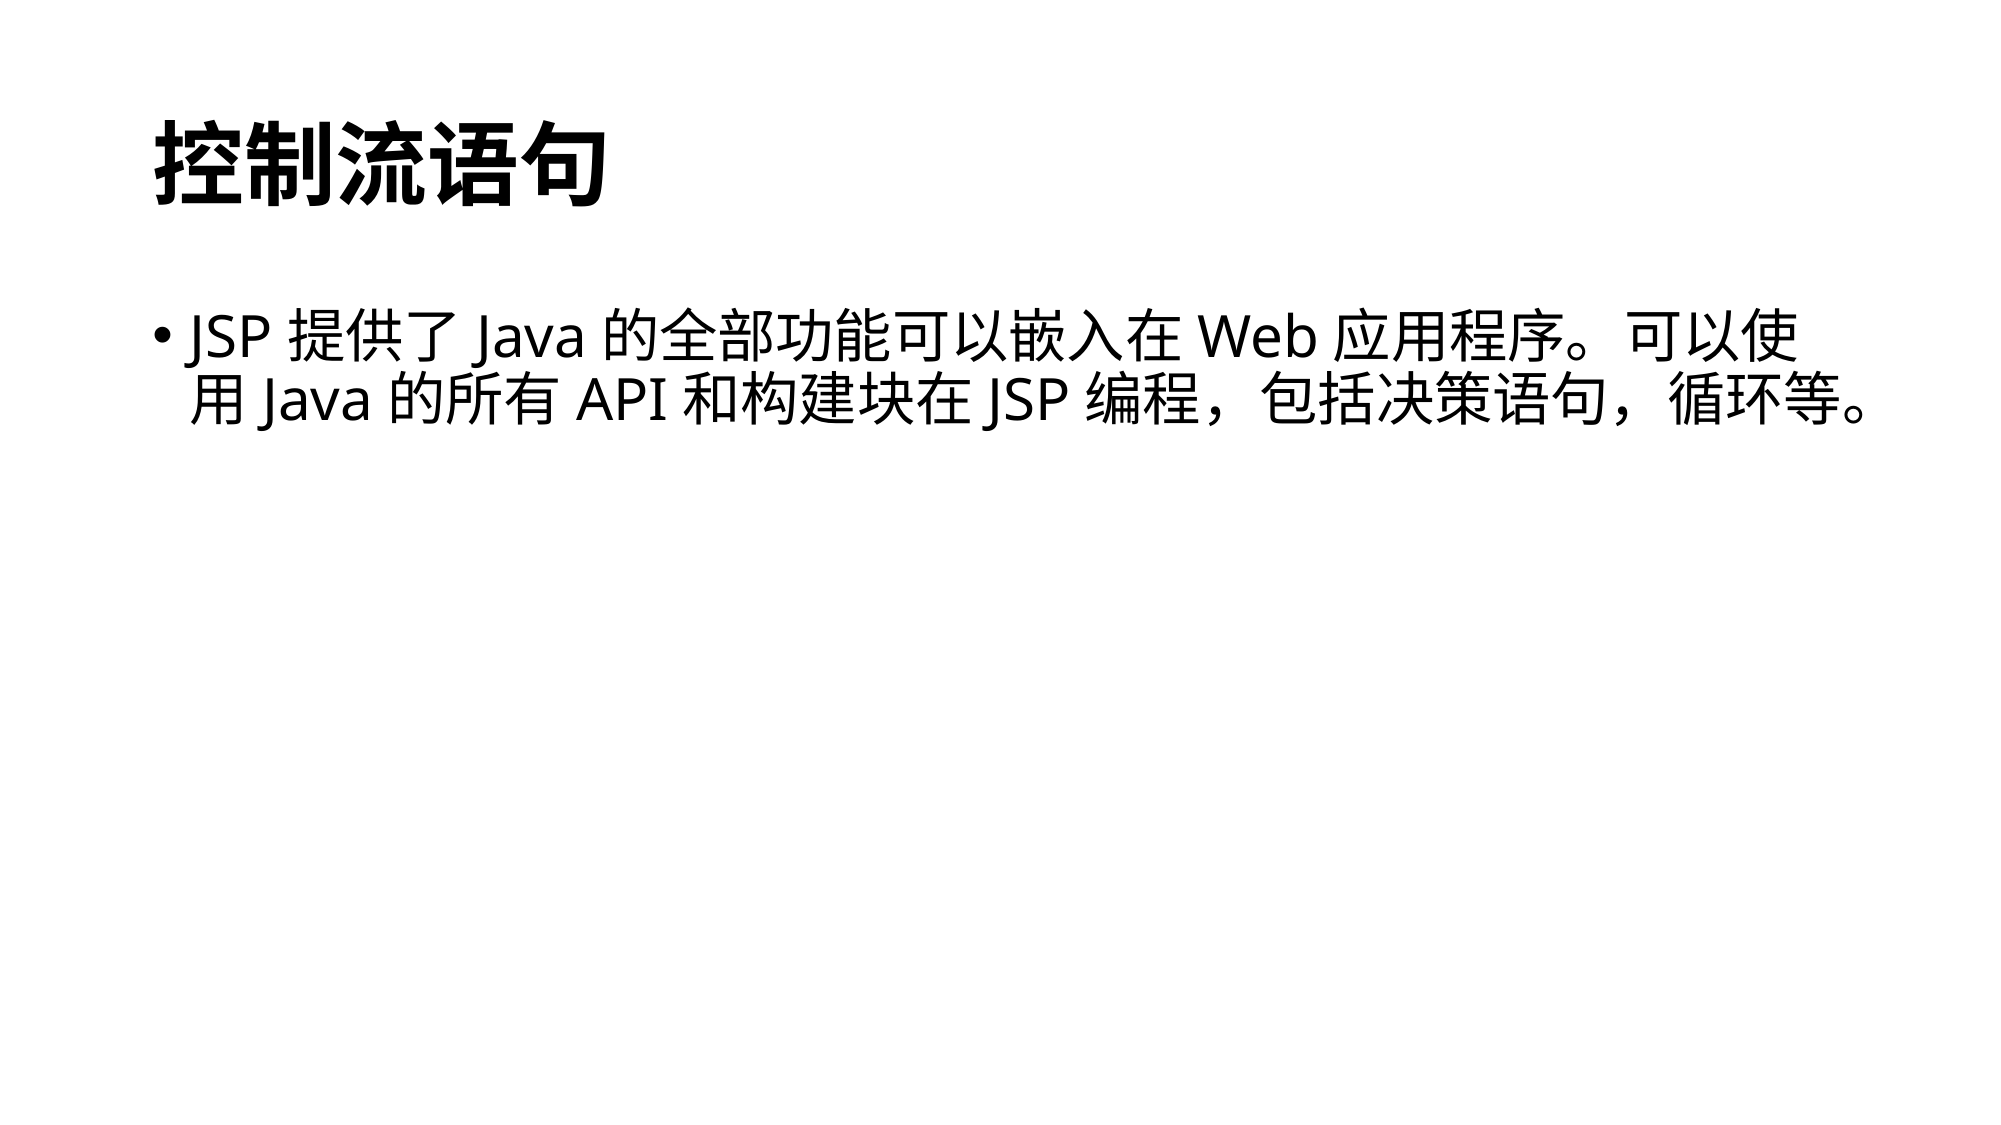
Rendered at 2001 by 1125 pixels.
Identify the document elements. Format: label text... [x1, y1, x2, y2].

list JSP提供了Java的全部功能可以嵌入在Web应用程序。可以使用Java的所有API和构建块在JSP编程，包括决策语句，循环等。 [137, 299, 1863, 1014]
title 控制流语句 [137, 59, 1863, 278]
